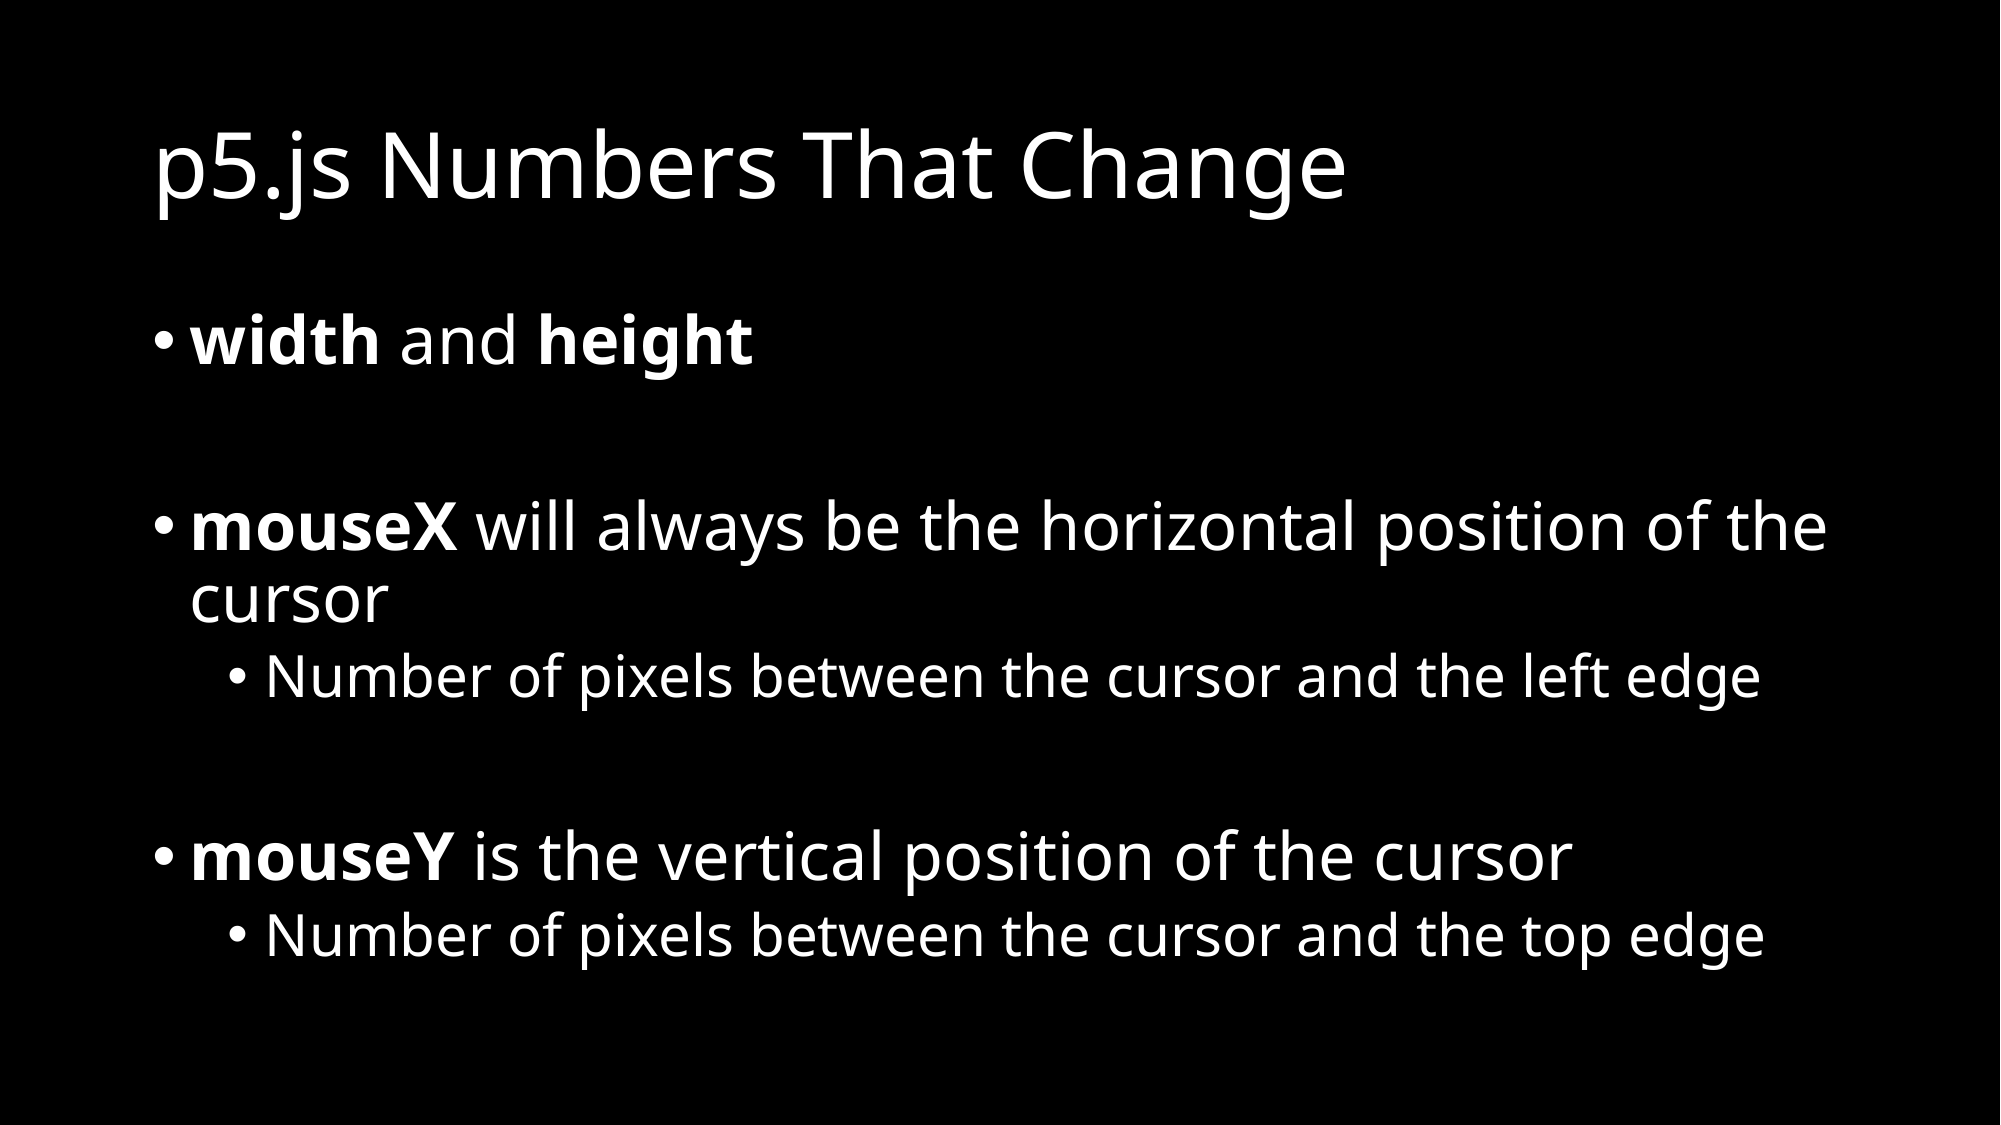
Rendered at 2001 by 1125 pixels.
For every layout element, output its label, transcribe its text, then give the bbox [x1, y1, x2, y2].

list width and height mouseX will always be the horizontal position of the cursor Number of pixels between the cursor and the left edge mouseY is the vertical position of the cursor Number of pixels between the cursor and the top edge [137, 299, 1863, 1014]
title p5.js Numbers That Change [137, 59, 1863, 278]
